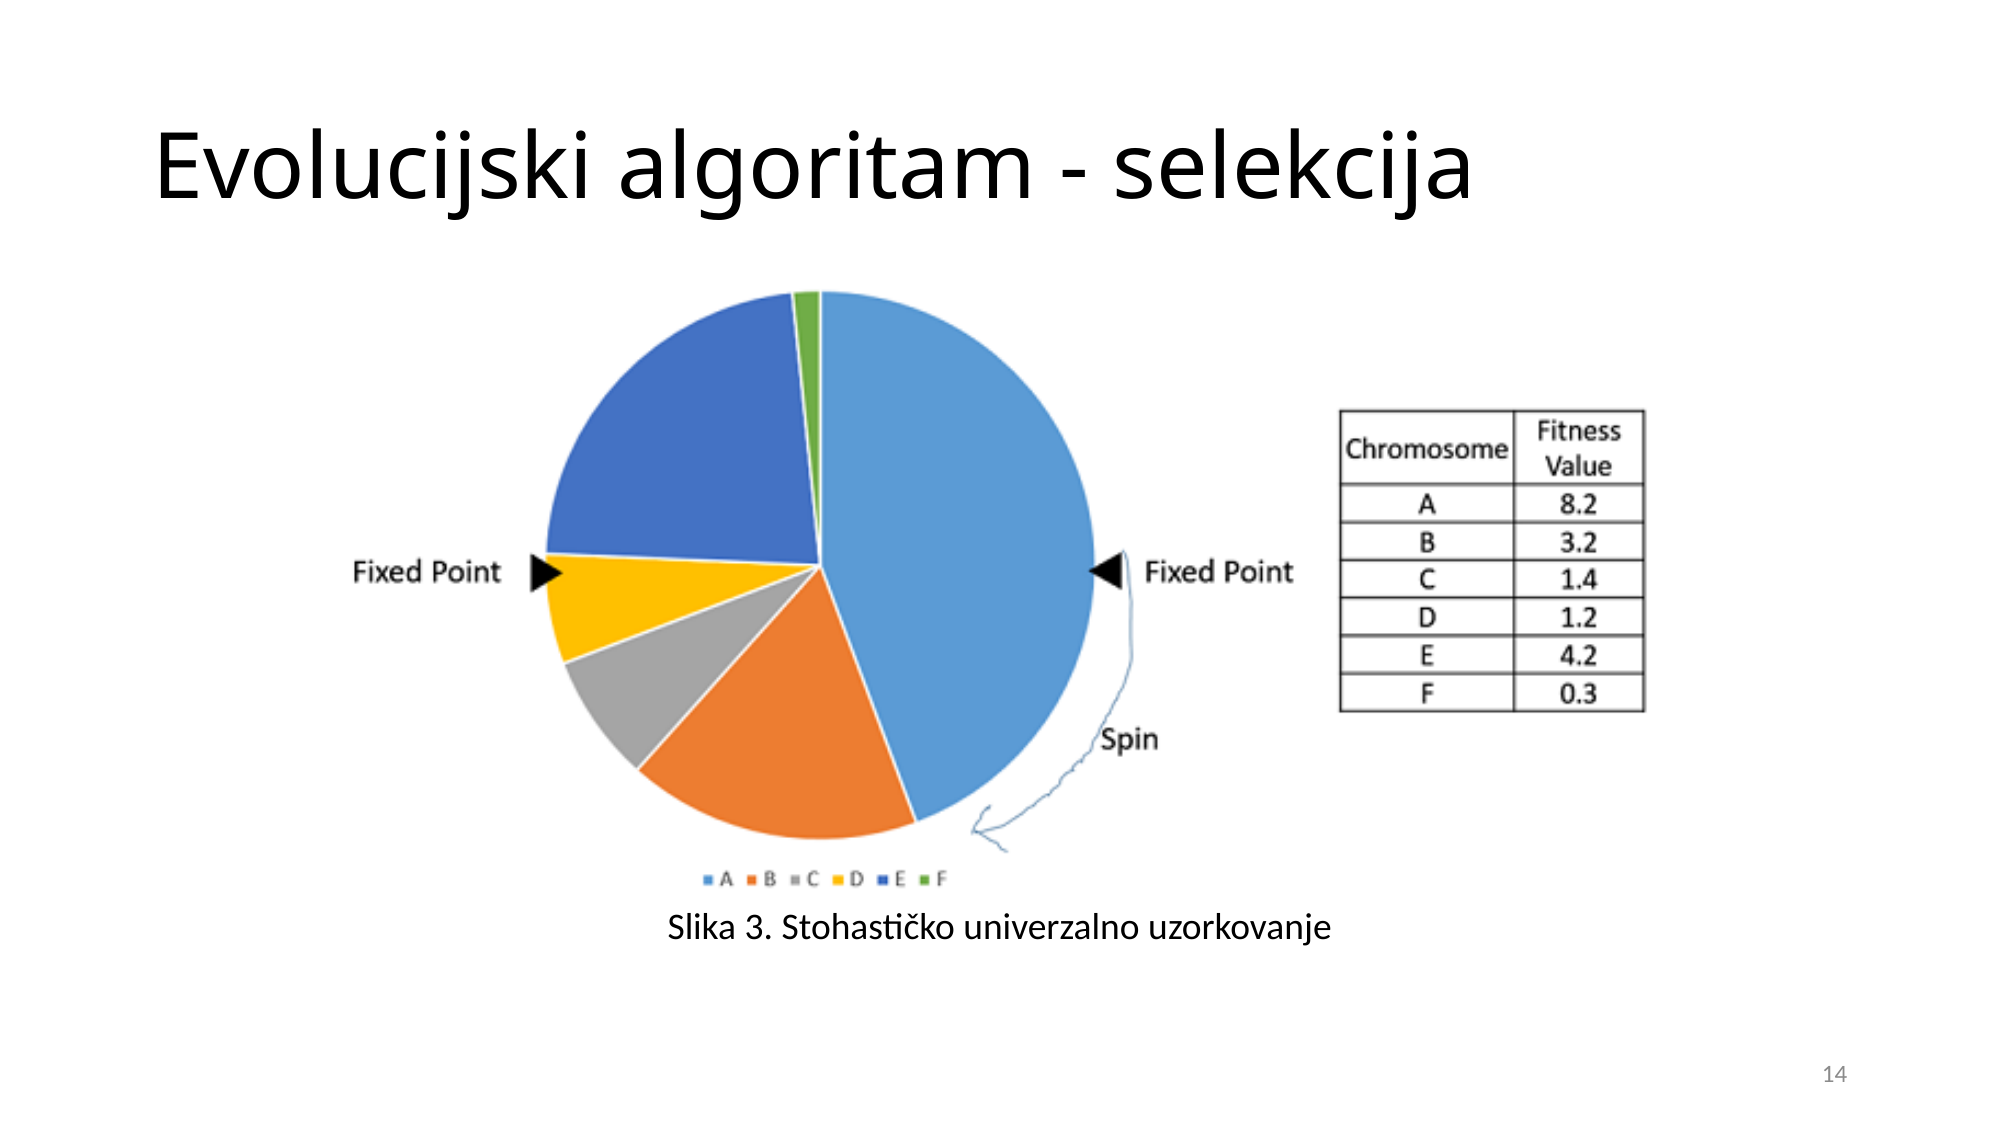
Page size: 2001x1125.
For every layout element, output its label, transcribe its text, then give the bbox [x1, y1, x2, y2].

text_box Slika 3. Stohastičko univerzalno uzorkovanje [618, 895, 1382, 954]
slide_number 14 [1412, 1042, 1863, 1103]
picture [342, 277, 1658, 895]
title Evolucijski algoritam - selekcija [137, 59, 1863, 278]
